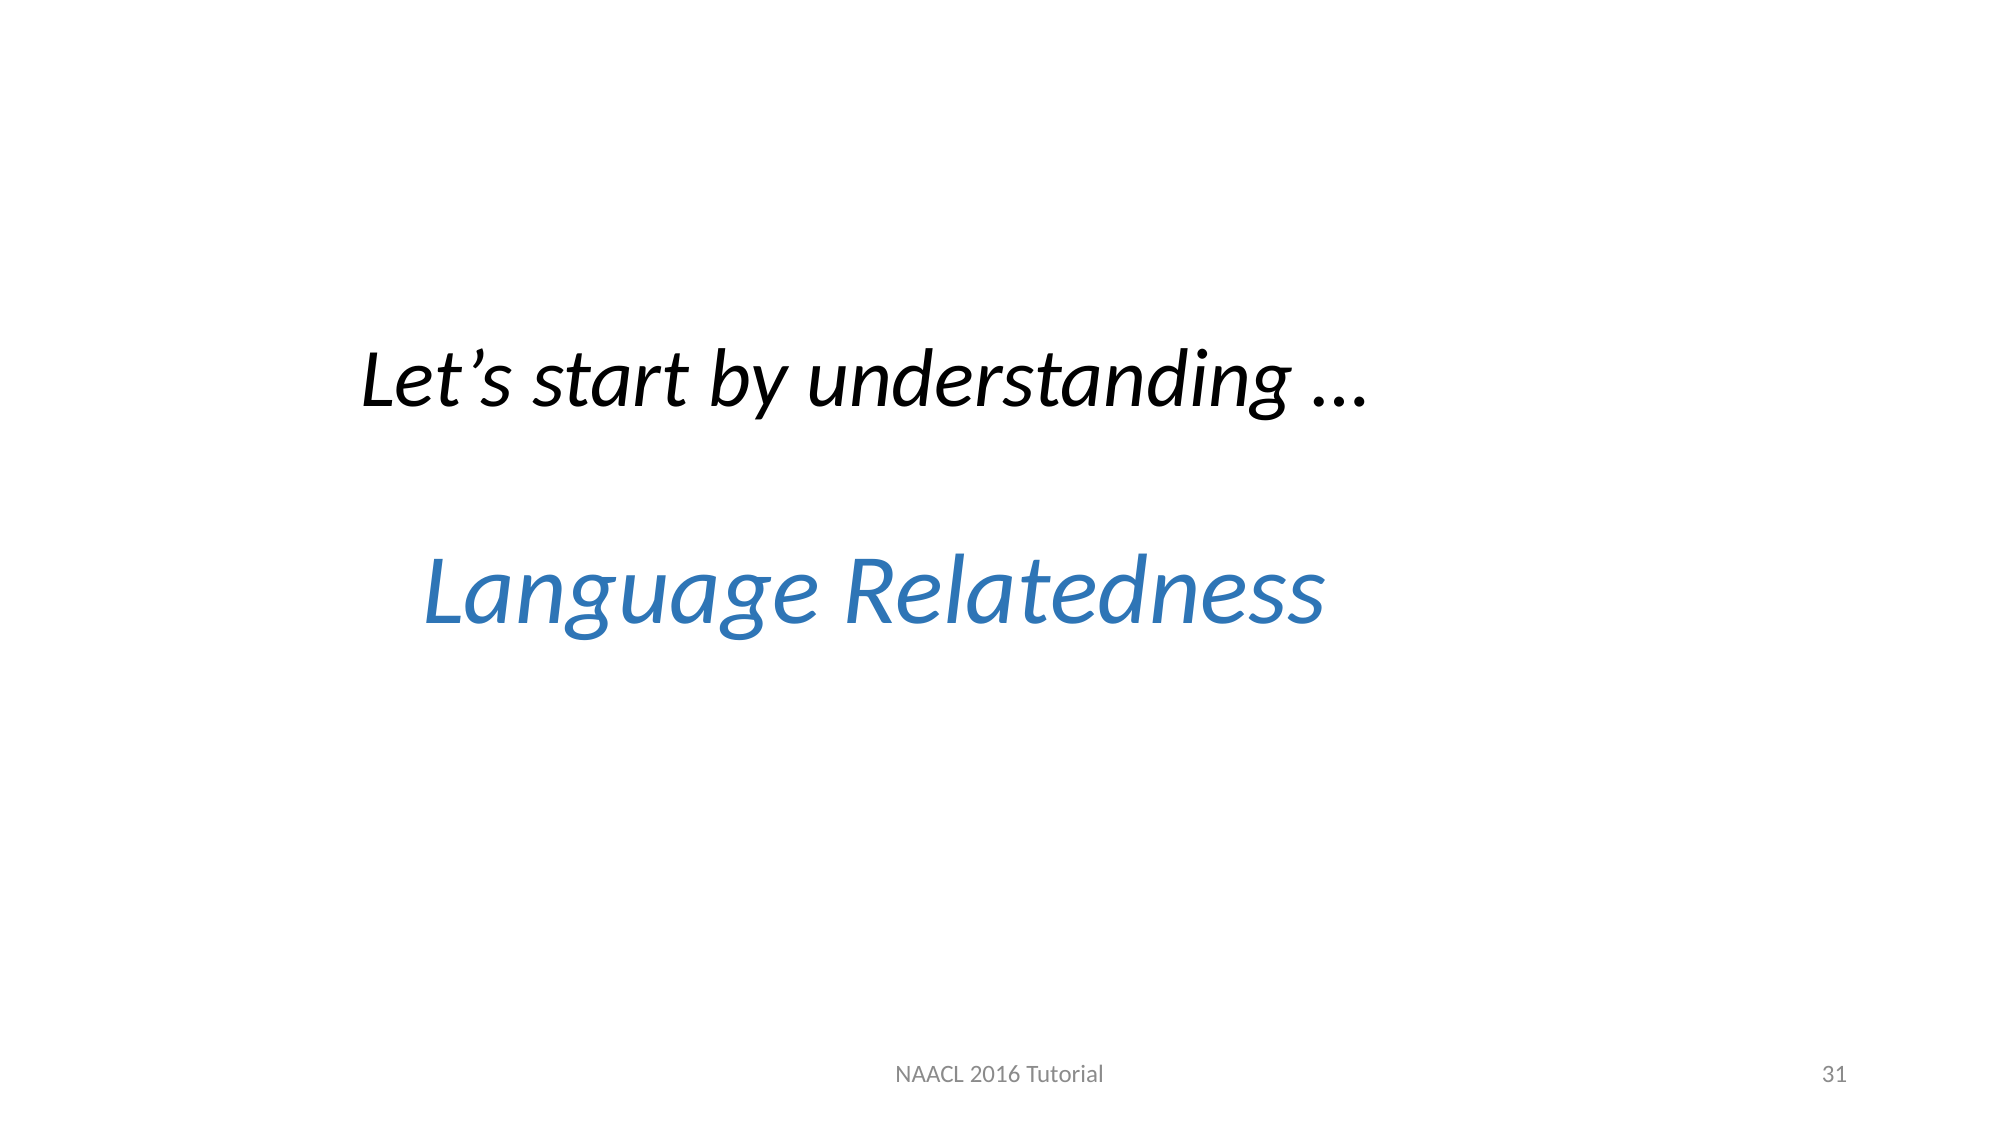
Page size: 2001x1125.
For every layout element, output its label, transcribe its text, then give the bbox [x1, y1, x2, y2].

text_box Let’s start by understanding … Language Relatedness [105, 315, 1644, 651]
slide_number 31 [1412, 1042, 1863, 1103]
footer NAACL 2016 Tutorial [662, 1042, 1338, 1103]
